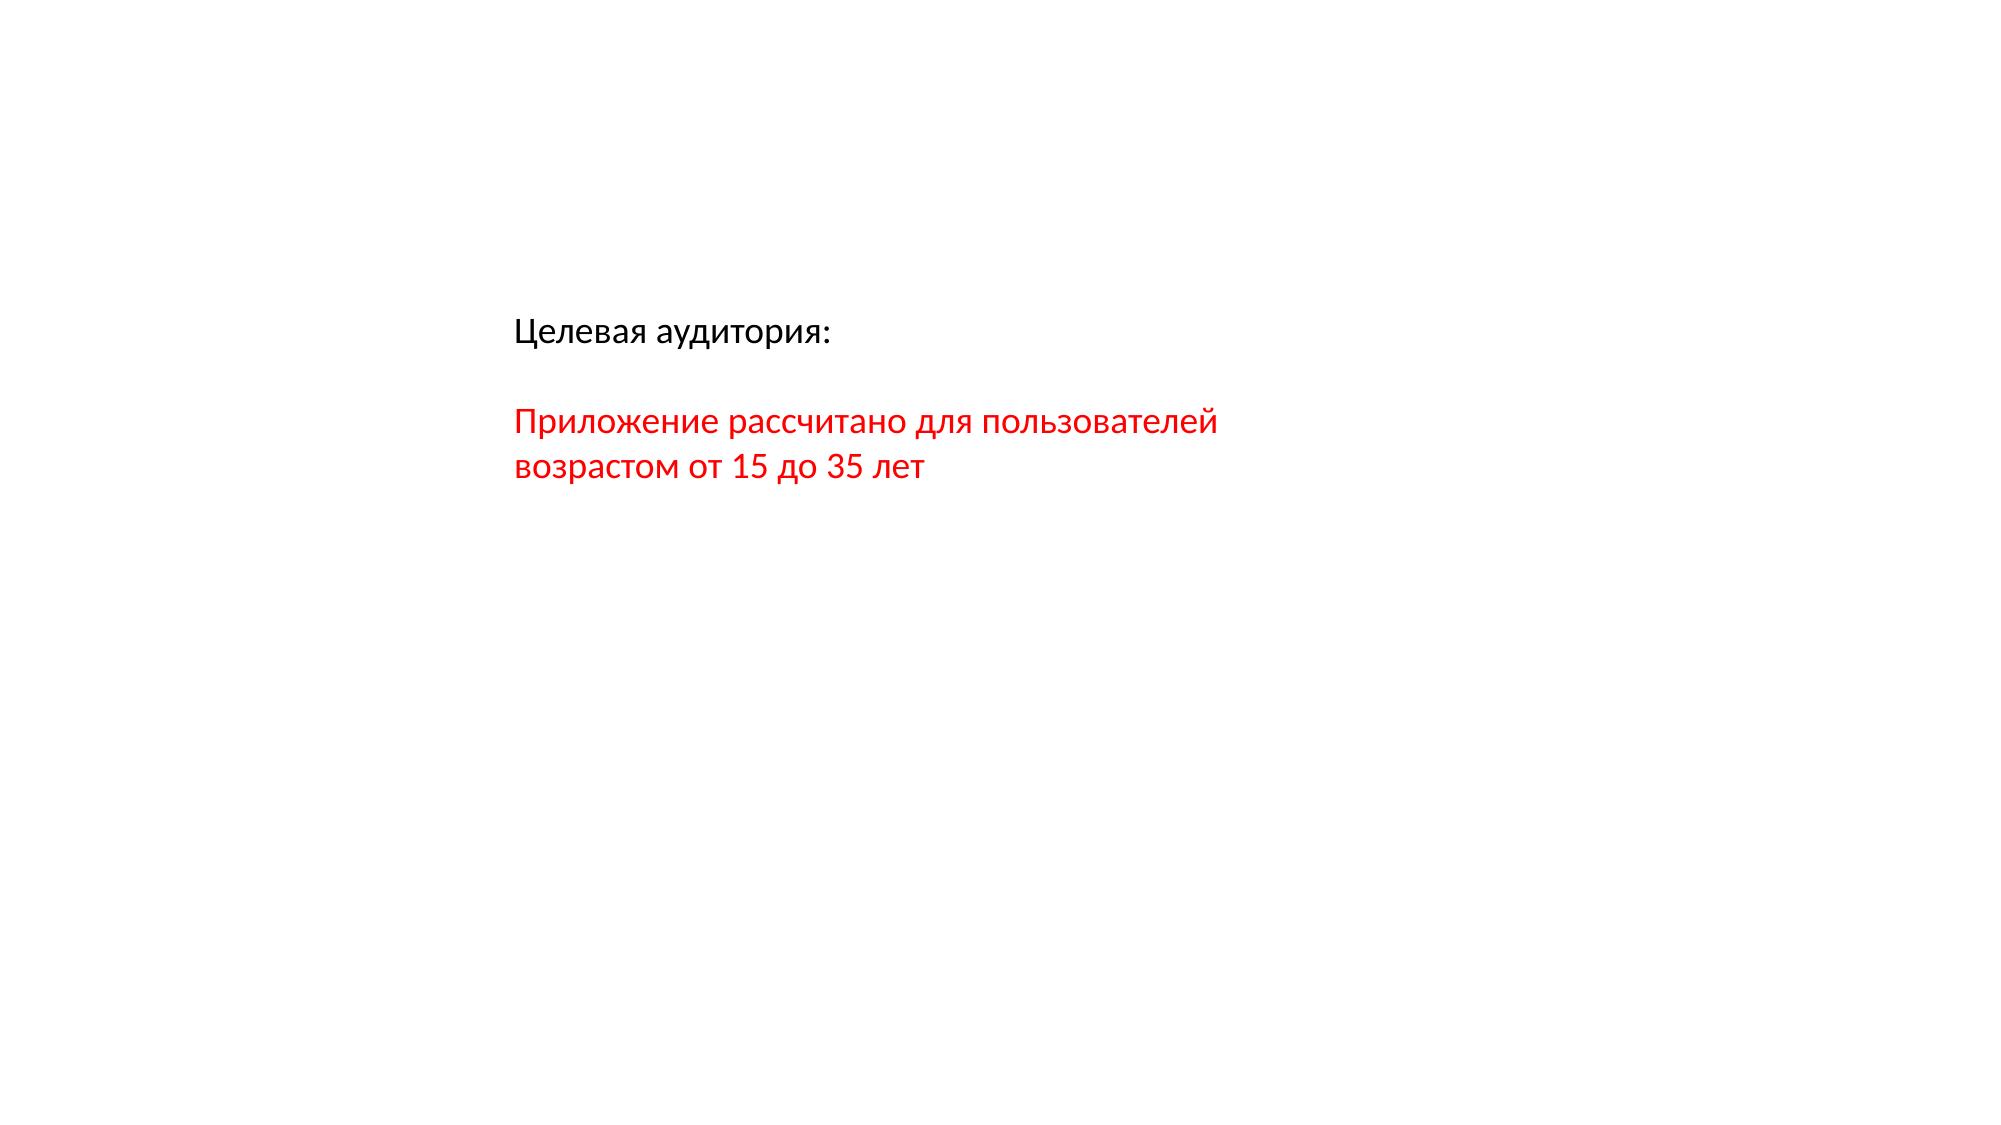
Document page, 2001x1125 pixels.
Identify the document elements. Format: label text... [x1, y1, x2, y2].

text_box Целевая аудитория: Приложение рассчитано для пользователей возрастом от 15 до 35 лет [499, 298, 1245, 494]
